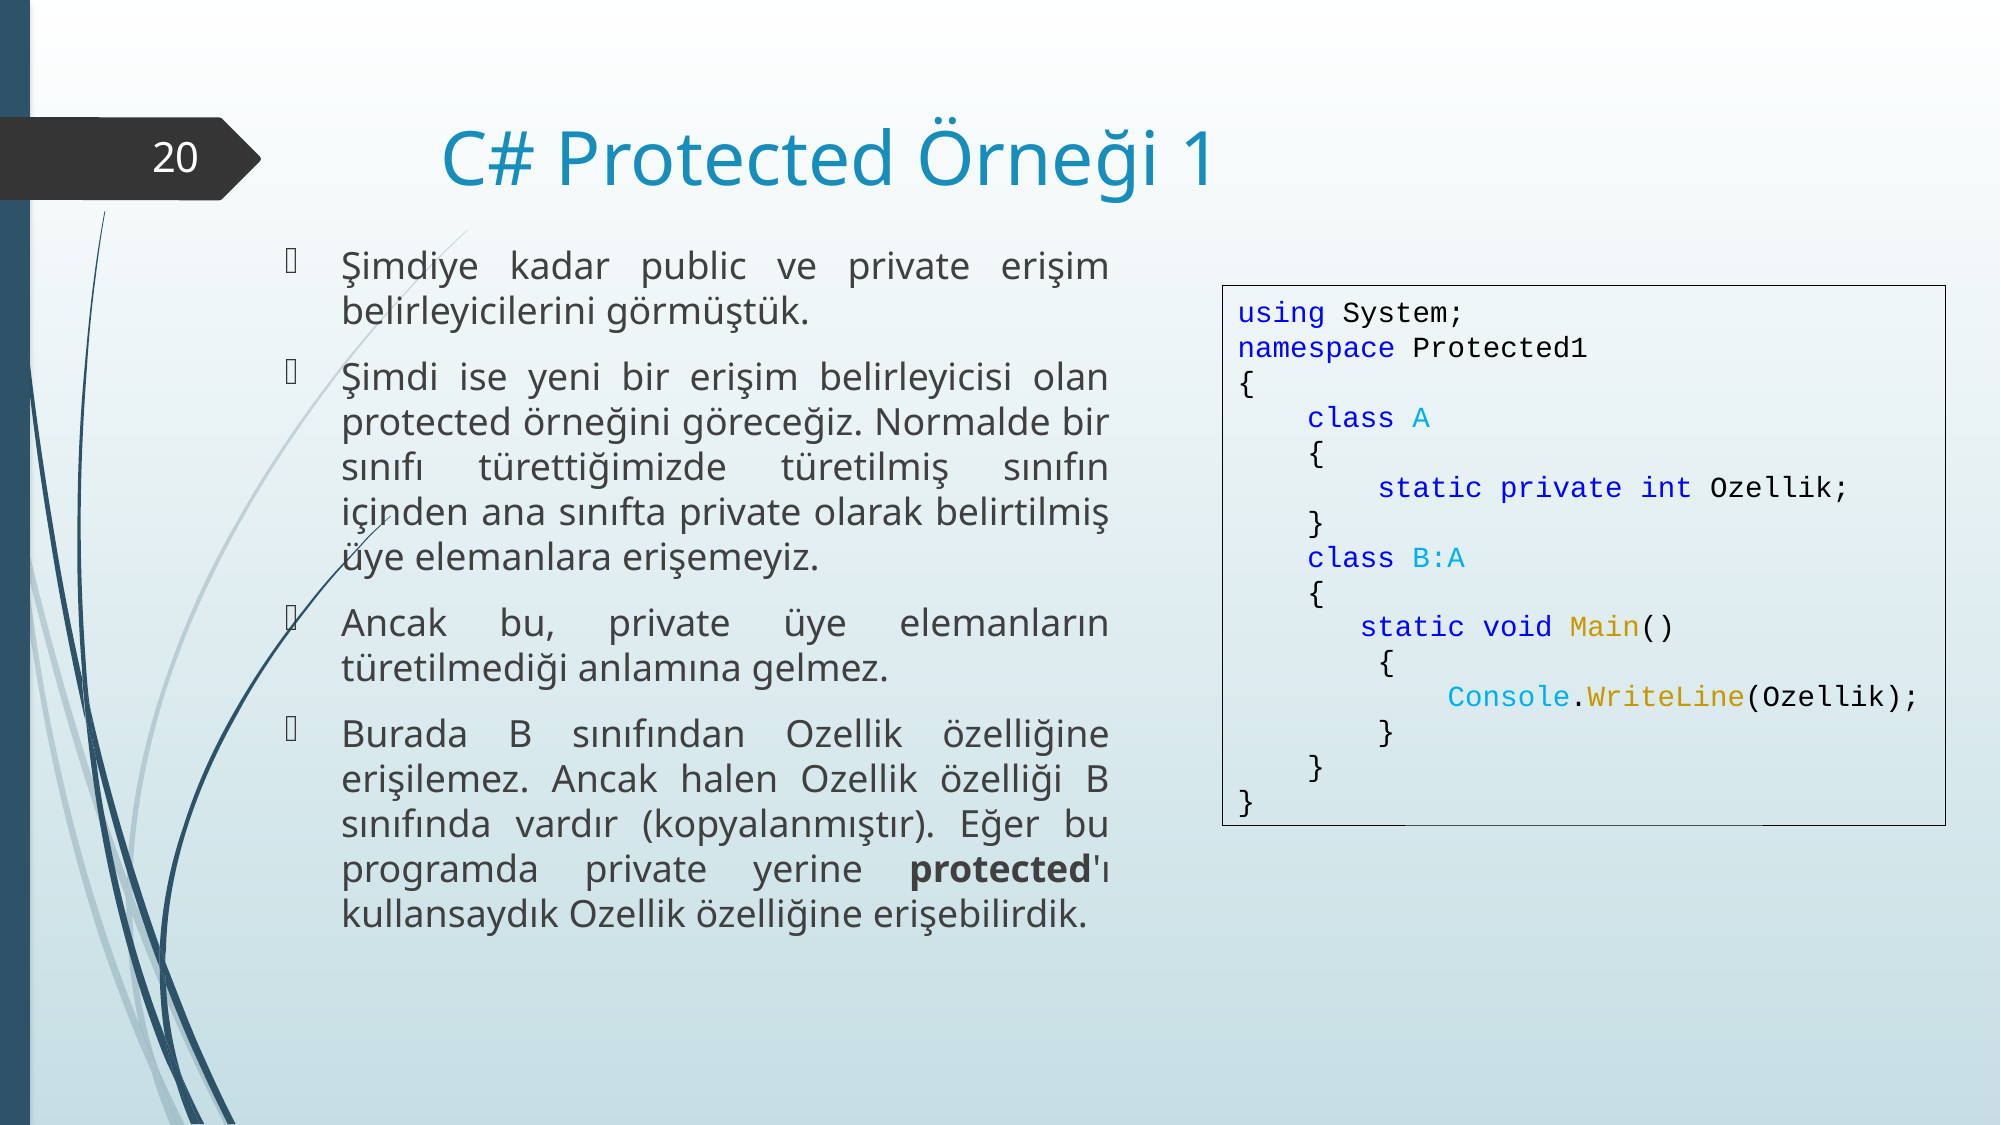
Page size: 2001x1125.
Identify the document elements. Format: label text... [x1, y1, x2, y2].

title C# Protected Örneği 1 [425, 102, 1888, 313]
slide_number 20 [87, 129, 216, 190]
text_box using System; namespace Protected1 { class A { static private int Ozellik; } class B:A { static void Main() { Console.WriteLine(Ozellik); } } } [1222, 285, 1946, 826]
list Şimdiye kadar public ve private erişim belirleyicilerini görmüştük. Şimdi ise yeni bir erişim belirleyicisi olan protected örneğini göreceğiz. Normalde bir sınıfı türettiğimizde türetilmiş sınıfın içinden ana sınıfta private olarak belirtilmiş üye elemanlara erişemeyiz. Ancak bu, private üye elemanların türetilmediği anlamına gelmez. Burada B sınıfından Ozellik özelliğine erişilemez. Ancak halen Ozellik özelliği B sınıfında vardır (kopyalanmıştır). Eğer bu programda private yerine protected'ı kullansaydık Ozellik özelliğine erişebilirdik. [269, 234, 1126, 988]
